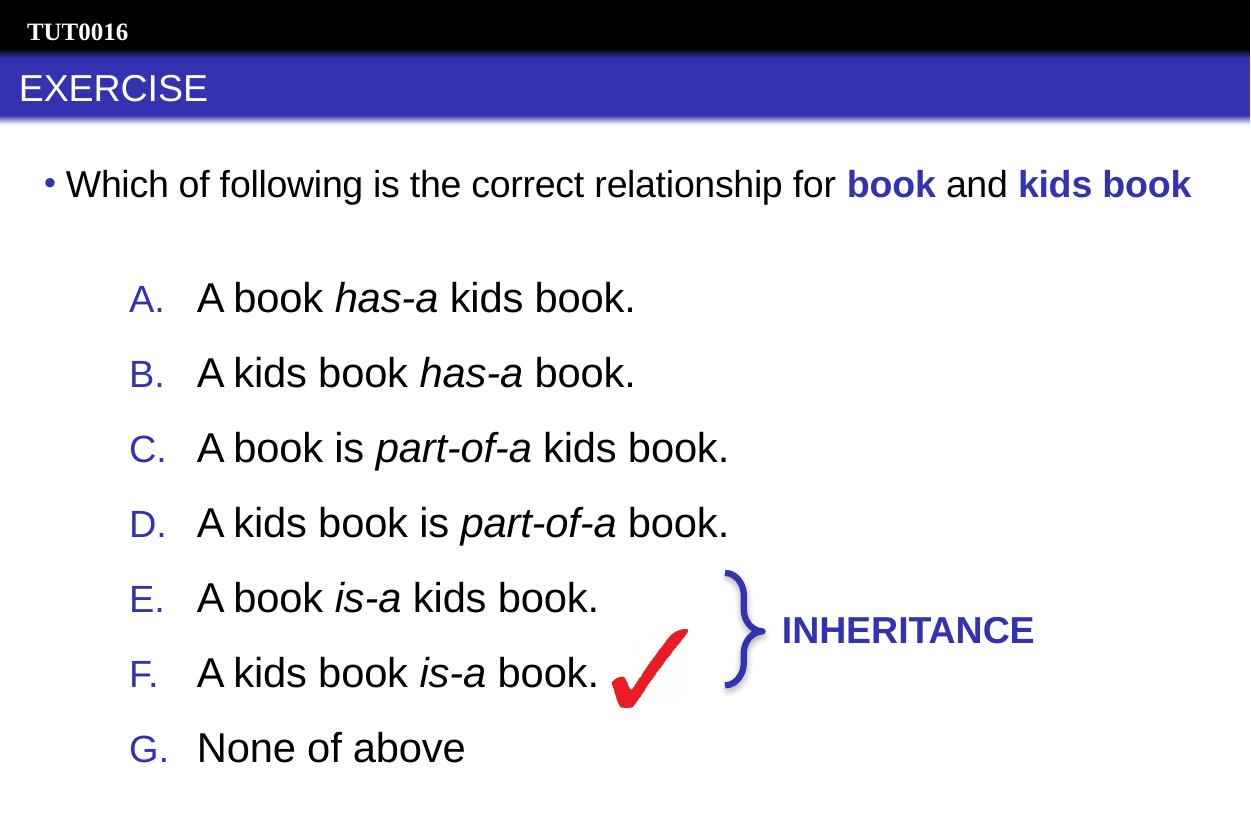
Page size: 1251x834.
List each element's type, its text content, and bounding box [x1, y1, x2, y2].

picture [0, 0, 1250, 129]
text_box INHERITANCE [764, 598, 1050, 659]
text_box Which of following is the correct relationship for book and kids book [27, 152, 1207, 213]
picture [612, 628, 688, 708]
text_box A book has-a kids book. A kids book has-a book. A book is part-of-a kids book. A kids book is part-of-a book. A book is-a kids book. A kids book is-a book. None of above [112, 238, 1163, 778]
text_box [724, 569, 764, 689]
